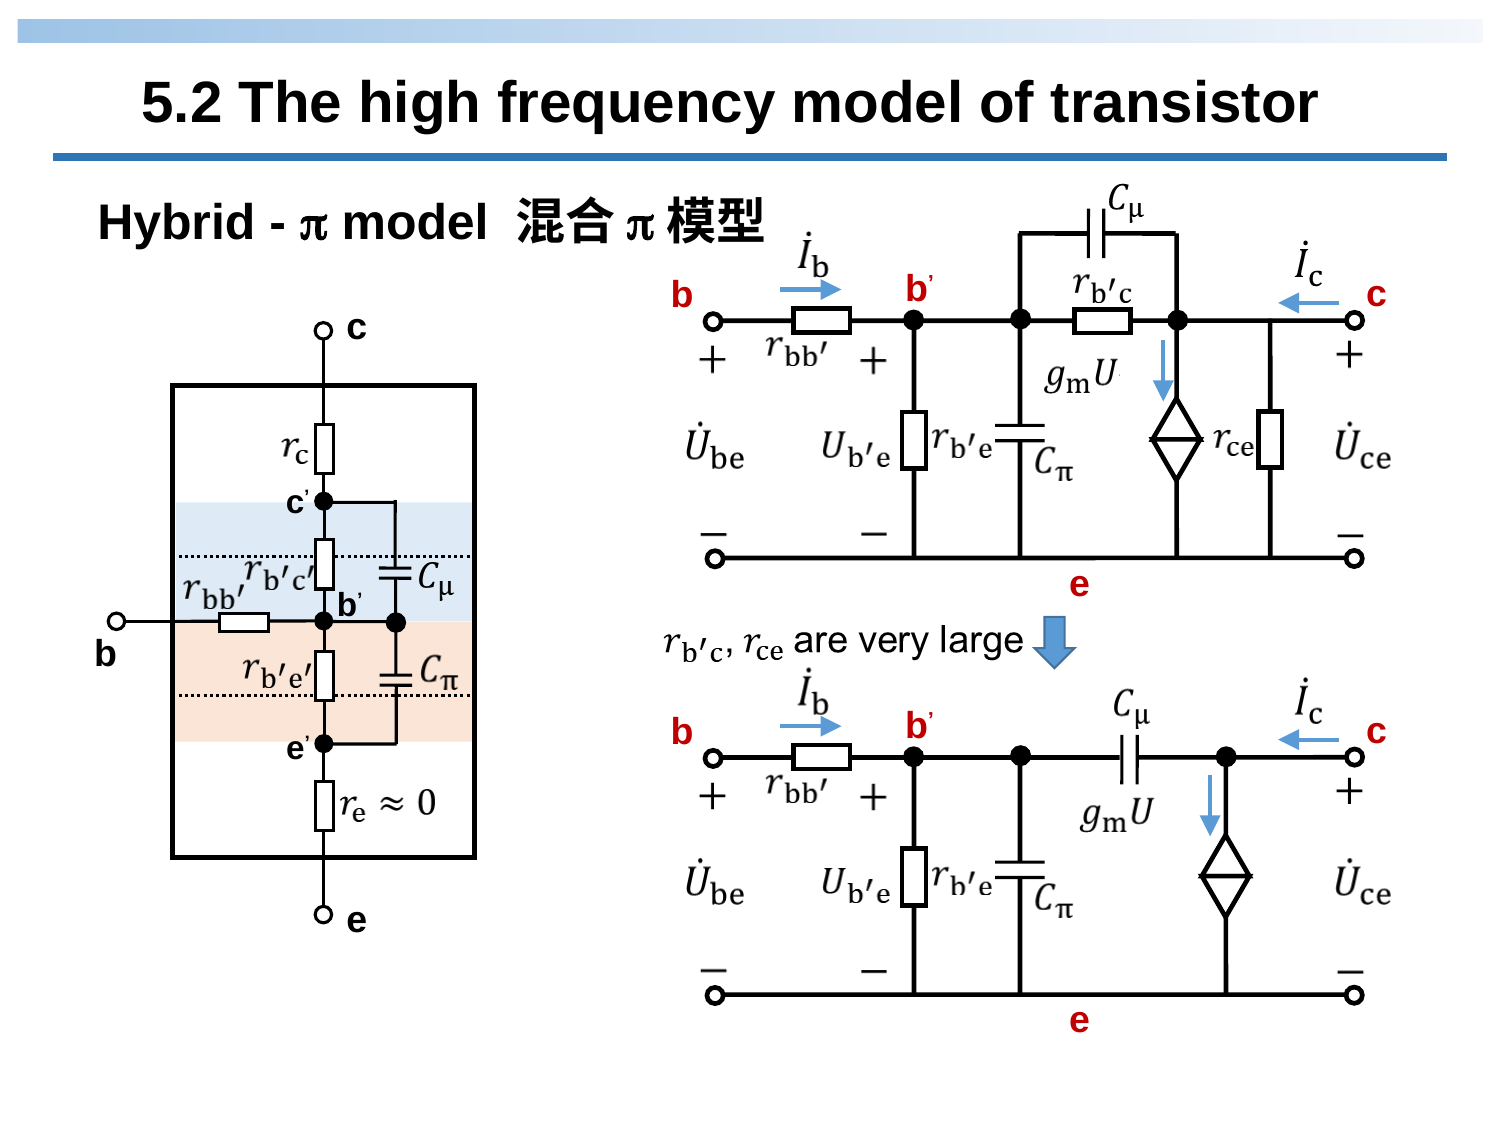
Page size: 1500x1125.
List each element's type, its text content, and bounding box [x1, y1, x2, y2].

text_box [315, 742, 443, 860]
text_box [17, 18, 1483, 44]
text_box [324, 622, 465, 745]
text_box 5.2 The high frequency model of transistor [79, 56, 1400, 142]
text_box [208, 525, 278, 669]
text_box Hybrid - p model 混合p模型 [82, 181, 655, 257]
text_box [52, 152, 1448, 162]
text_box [655, 173, 1414, 612]
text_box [663, 616, 1075, 669]
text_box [242, 506, 324, 624]
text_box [79, 294, 475, 948]
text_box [323, 500, 461, 622]
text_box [240, 629, 324, 747]
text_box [655, 656, 1414, 1049]
